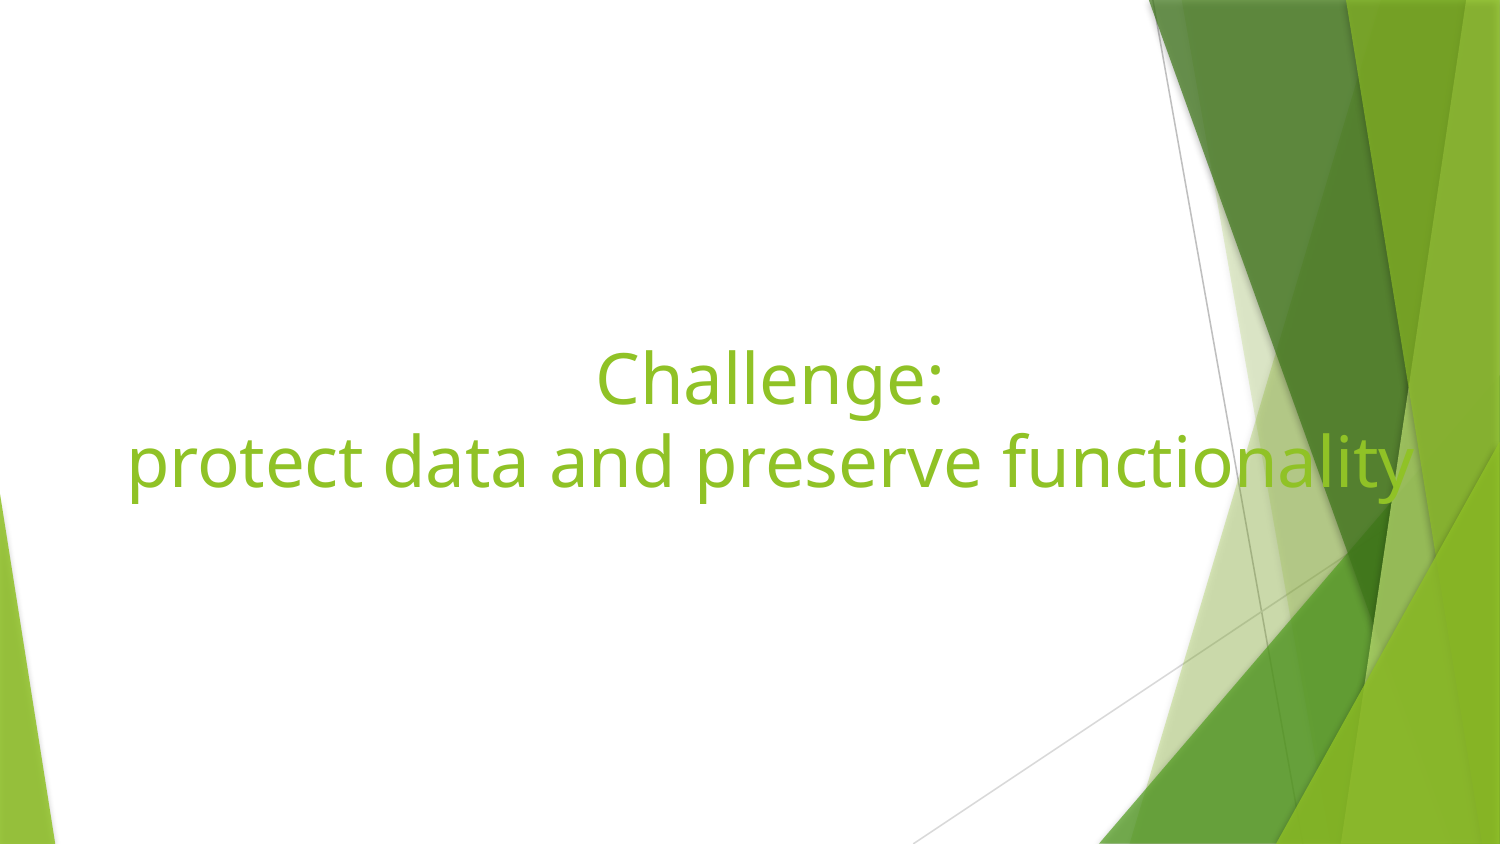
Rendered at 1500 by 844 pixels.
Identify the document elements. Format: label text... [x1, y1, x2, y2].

title Challenge: protect data and preserve functionality [114, 333, 1426, 502]
